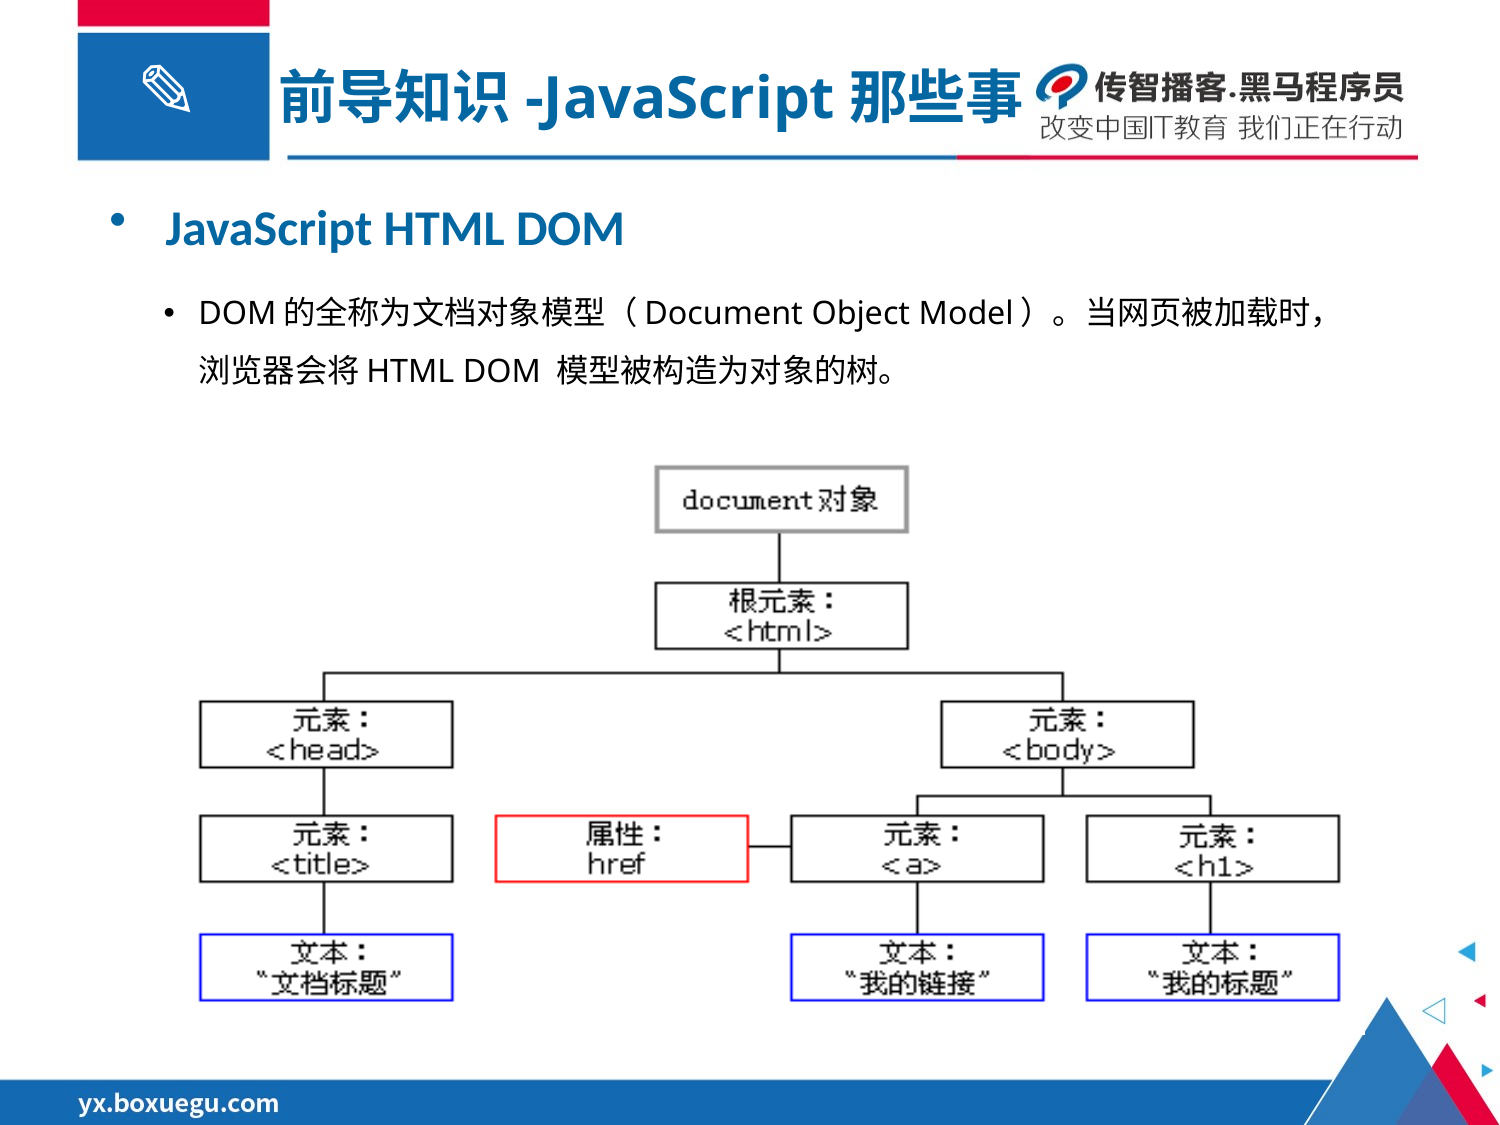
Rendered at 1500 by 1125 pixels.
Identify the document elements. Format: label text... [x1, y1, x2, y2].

picture [0, 0, 1500, 1125]
text_box 前导知识-JavaScript那些事 [263, 32, 1500, 159]
list DOM的全称为文档对象模型（Document Object Model）。当网页被加载时，浏览器会将HTML DOM 模型被构造为对象的树。 [78, 265, 1388, 398]
text_box JavaScript HTML DOM [94, 157, 641, 263]
